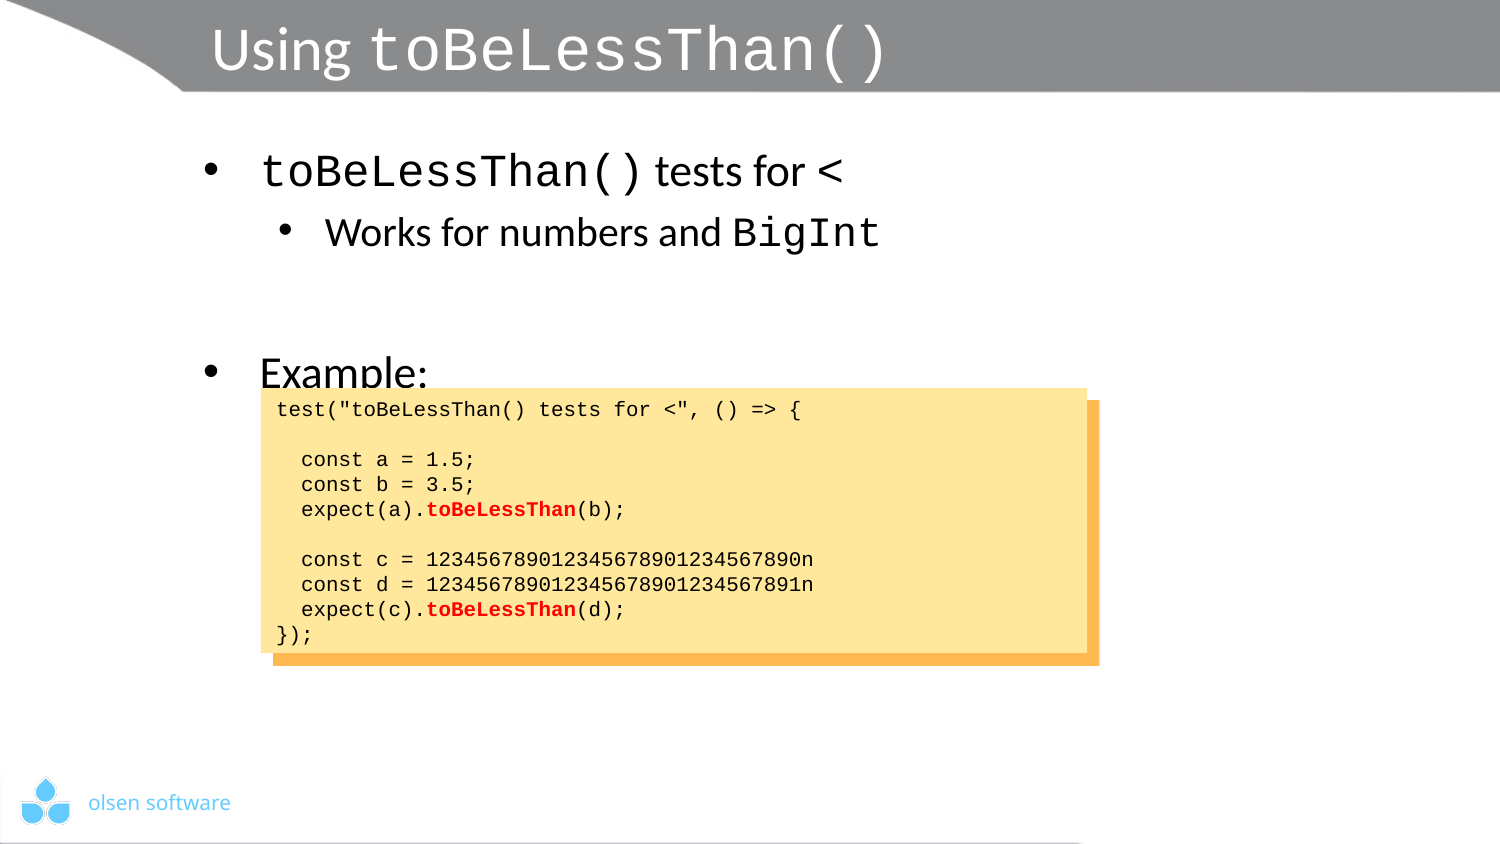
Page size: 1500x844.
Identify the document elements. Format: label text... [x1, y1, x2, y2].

picture [0, 0, 1500, 844]
text_box test("toBeLessThan() tests for <", () => { const a = 1.5; const b = 3.5; expect(a).toBeLessThan(b); const c = 123456789012345678901234567890n const d = 123456789012345678901234567891n expect(c).toBeLessThan(d); }); [260, 388, 1088, 653]
title Using toBeLessThan() [187, 0, 1426, 93]
list toBeLessThan() tests for < Works for numbers and BigInt Example: [188, 133, 1425, 716]
